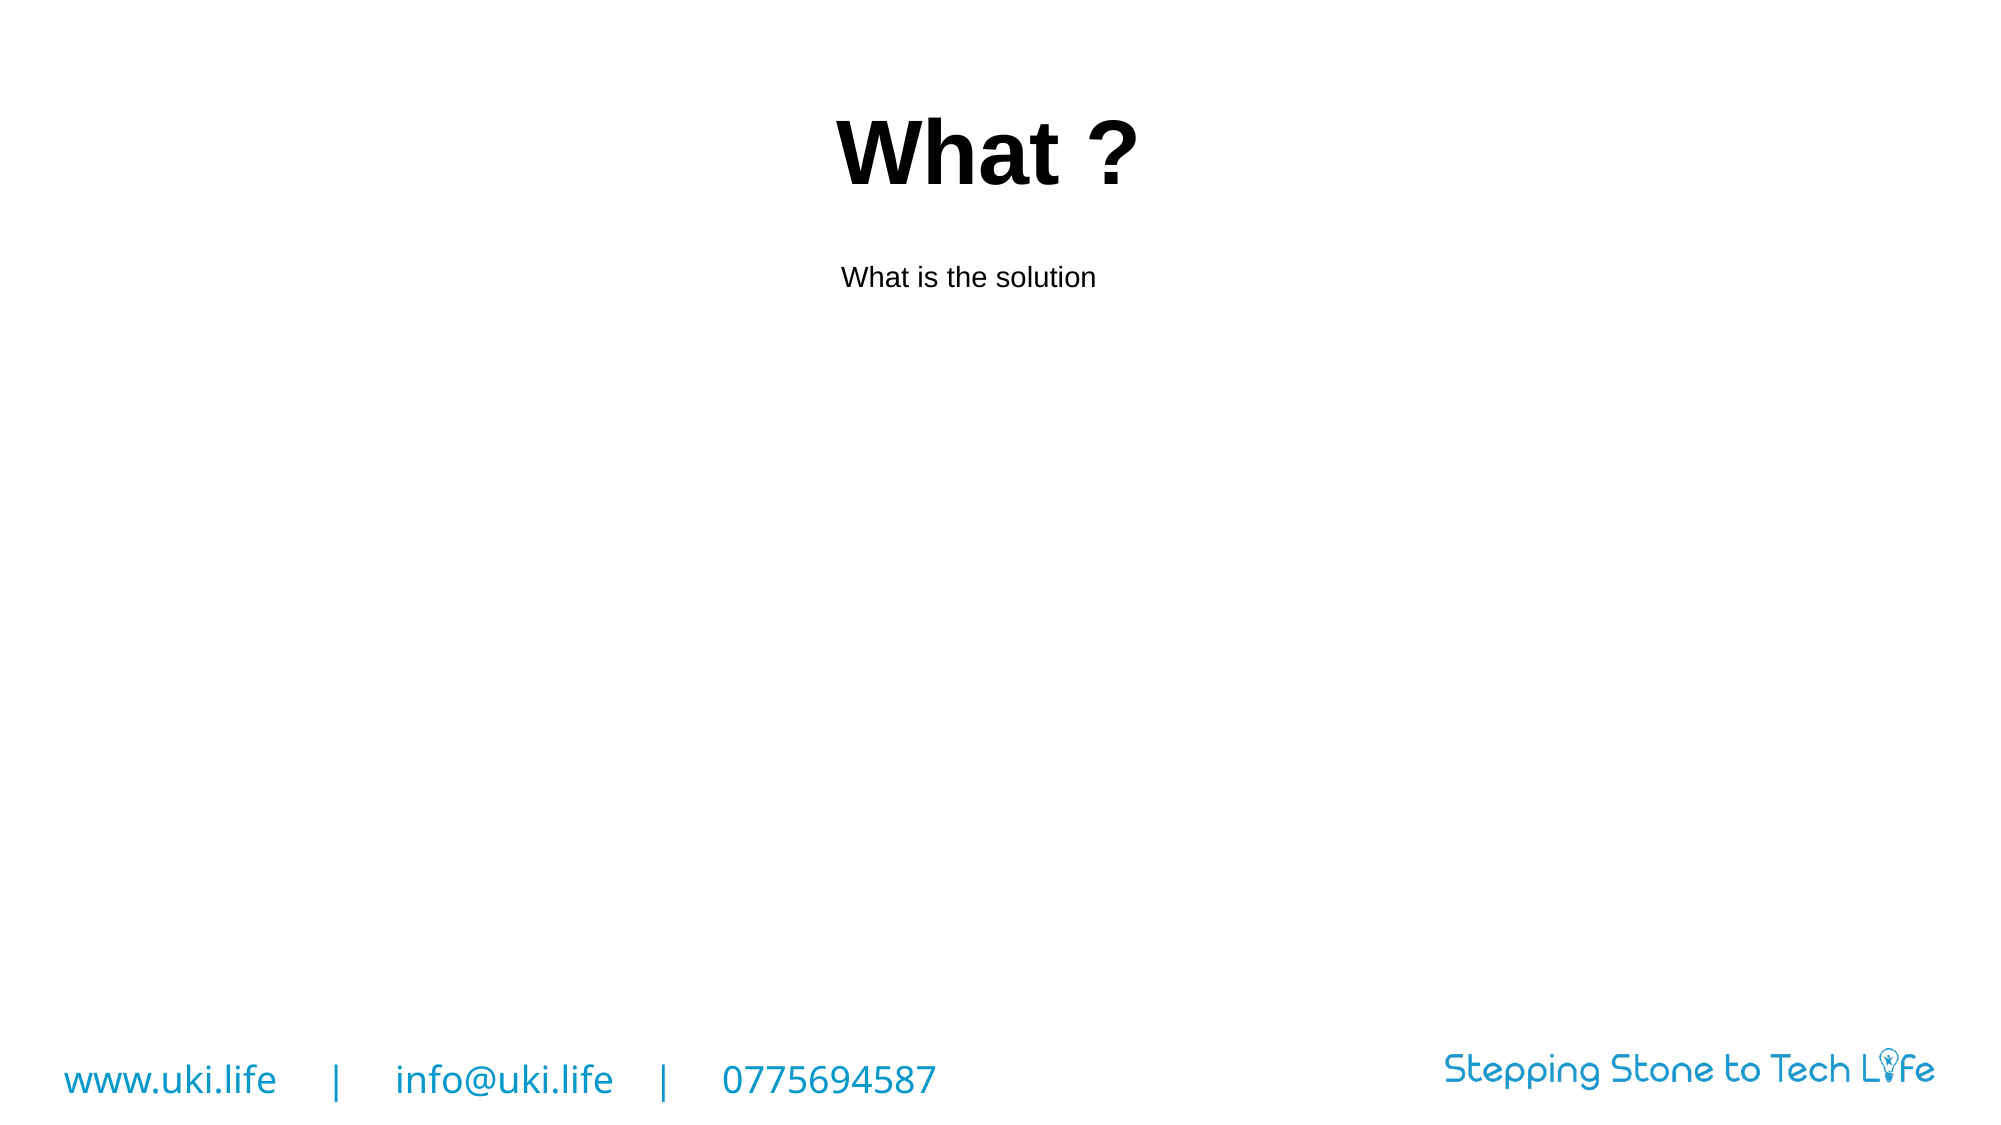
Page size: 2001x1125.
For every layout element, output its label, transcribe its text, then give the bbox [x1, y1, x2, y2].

text_box What is the solution [678, 251, 1268, 301]
picture [1443, 1048, 1935, 1092]
text_box What ? [629, 85, 1349, 211]
text_box www.uki.life | info@uki.life | 0775694587 [0, 1048, 959, 1110]
